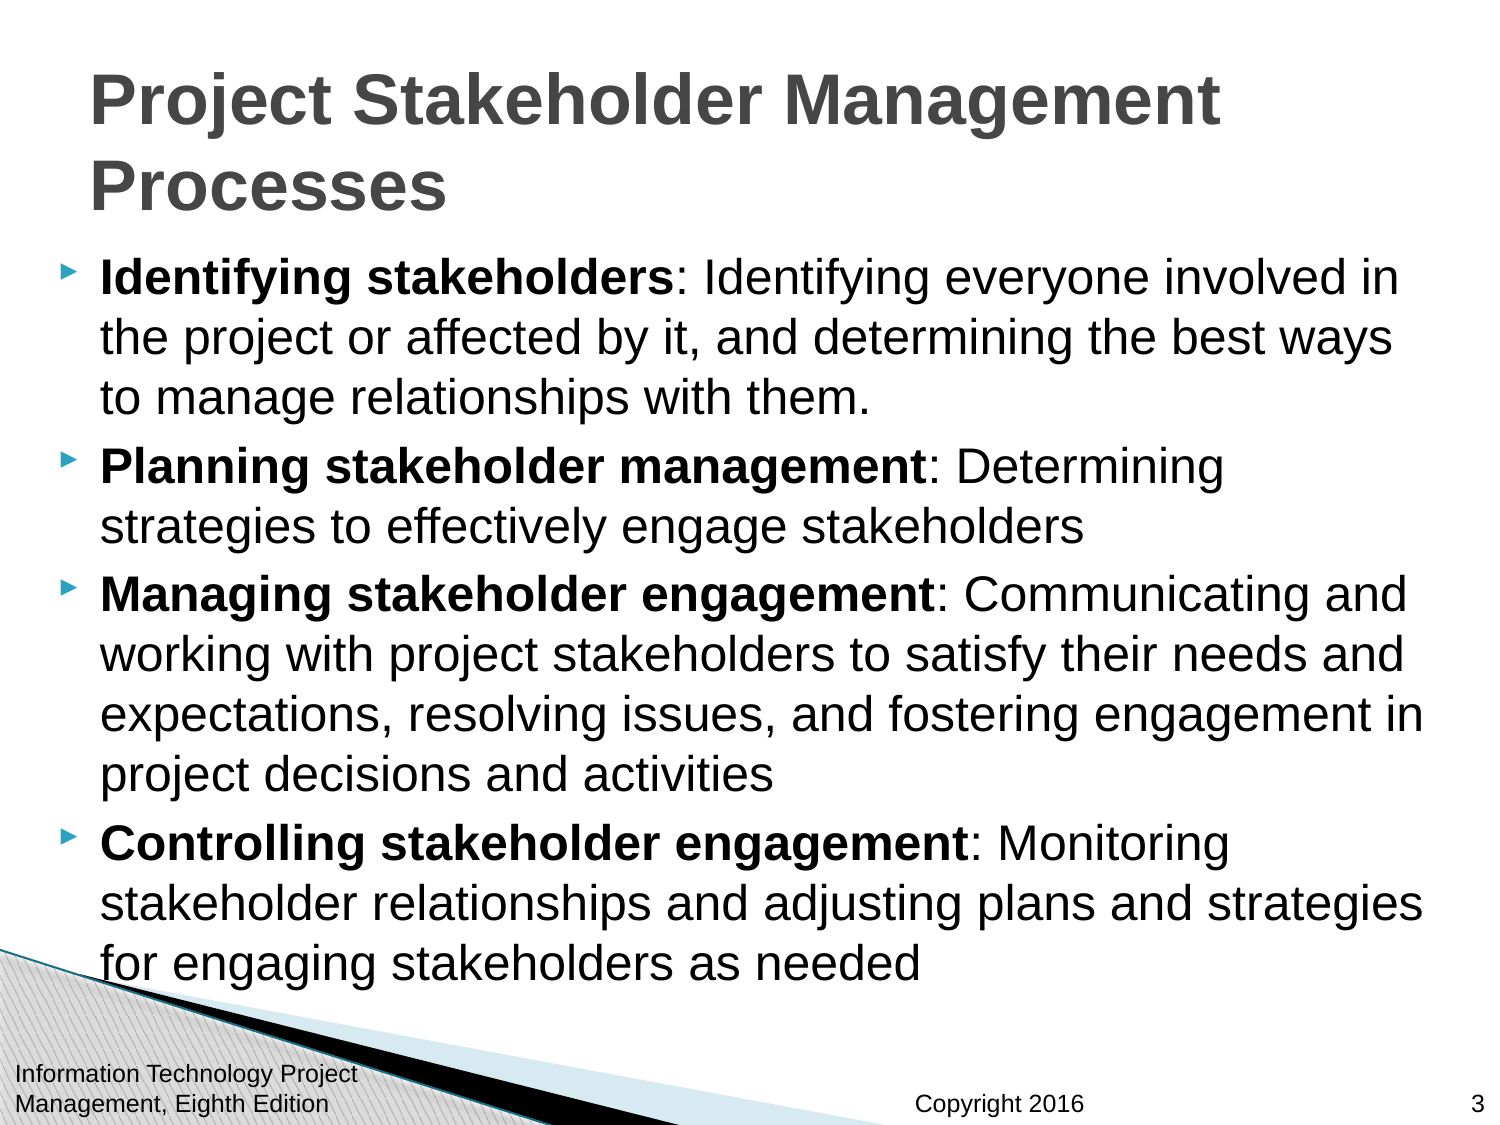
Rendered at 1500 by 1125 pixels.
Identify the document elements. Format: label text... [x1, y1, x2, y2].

list Identifying stakeholders: Identifying everyone involved in the project or affected by it, and determining the best ways to manage relationships with them. Planning stakeholder management: Determining strategies to effectively engage stakeholders Managing stakeholder engagement: Communicating and working with project stakeholders to satisfy their needs and expectations, resolving issues, and fostering engagement in project decisions and activities Controlling stakeholder engagement: Monitoring stakeholder relationships and adjusting plans and strategies for engaging stakeholders as needed [24, 237, 1463, 988]
title Project Stakeholder Management Processes [75, 45, 1425, 233]
slide_number 3 [1408, 1065, 1500, 1125]
footer Information Technology Project Management, Eighth Edition [0, 1065, 425, 1125]
